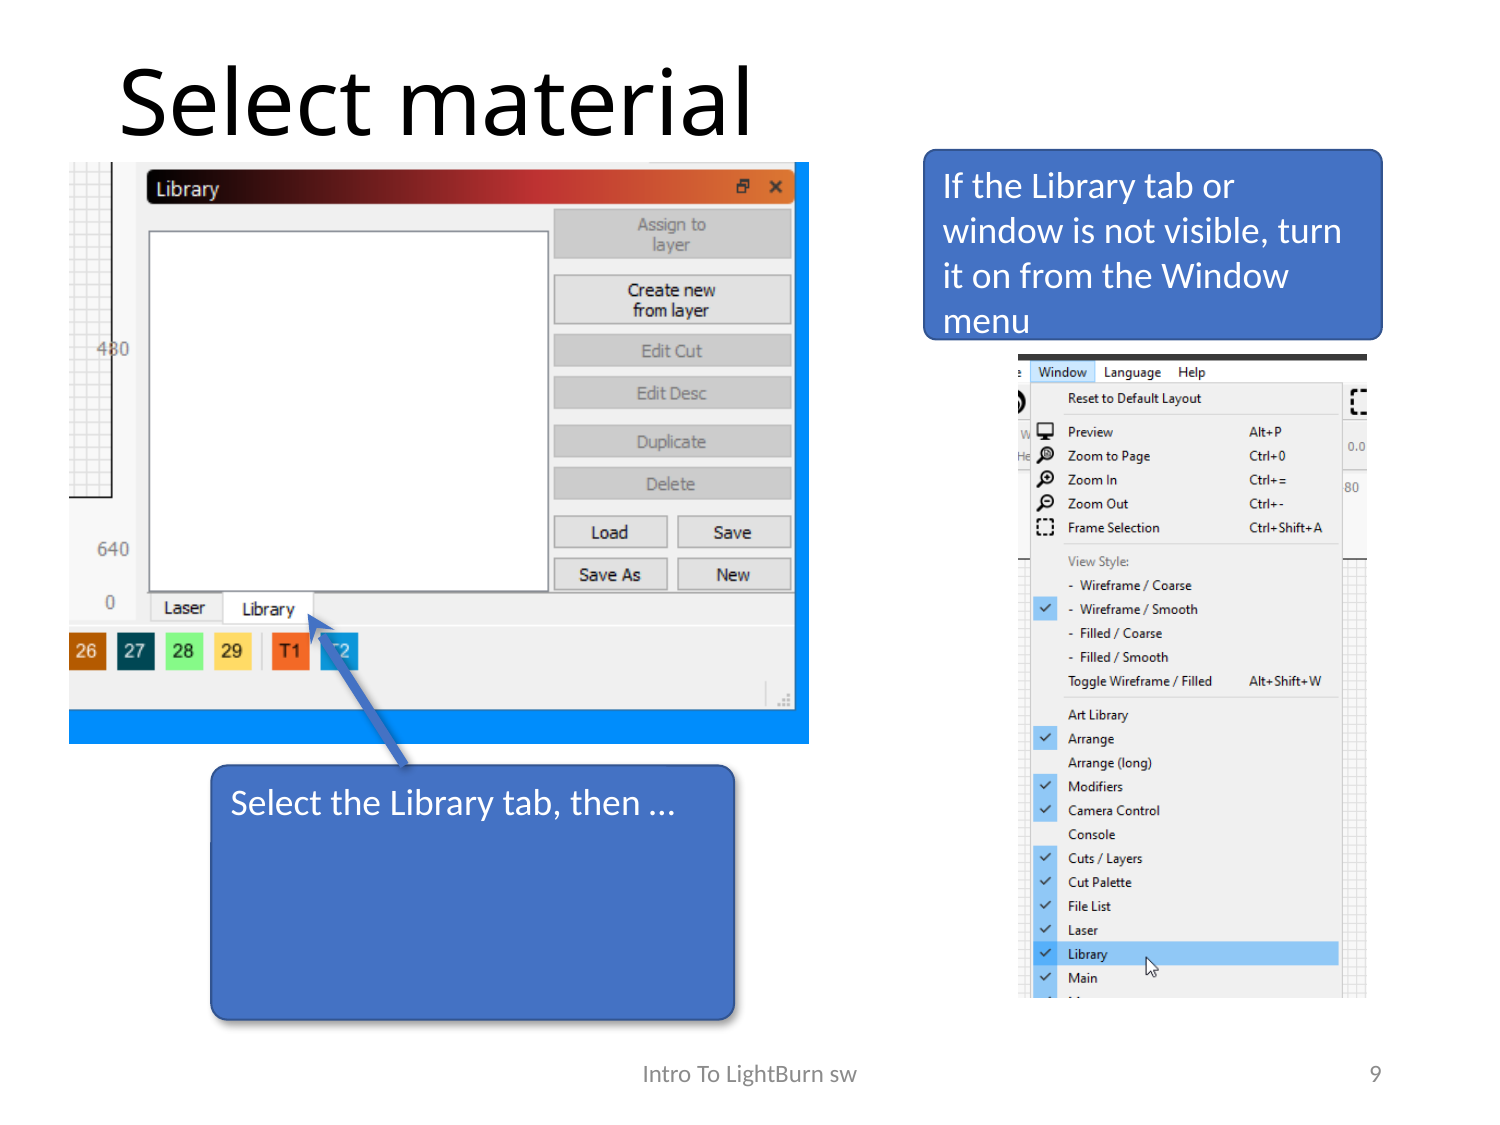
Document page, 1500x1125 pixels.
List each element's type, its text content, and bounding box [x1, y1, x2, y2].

footer Intro To LightBurn sw [496, 1042, 1004, 1103]
text_box If the Library tab or window is not visible, turn it on from the Window menu [923, 148, 1383, 341]
slide_number 9 [1059, 1042, 1397, 1103]
text_box Select the Library tab, then … [210, 764, 736, 1021]
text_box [307, 613, 405, 766]
title Select material [103, 59, 1397, 153]
picture [69, 162, 809, 745]
picture [1018, 354, 1367, 998]
